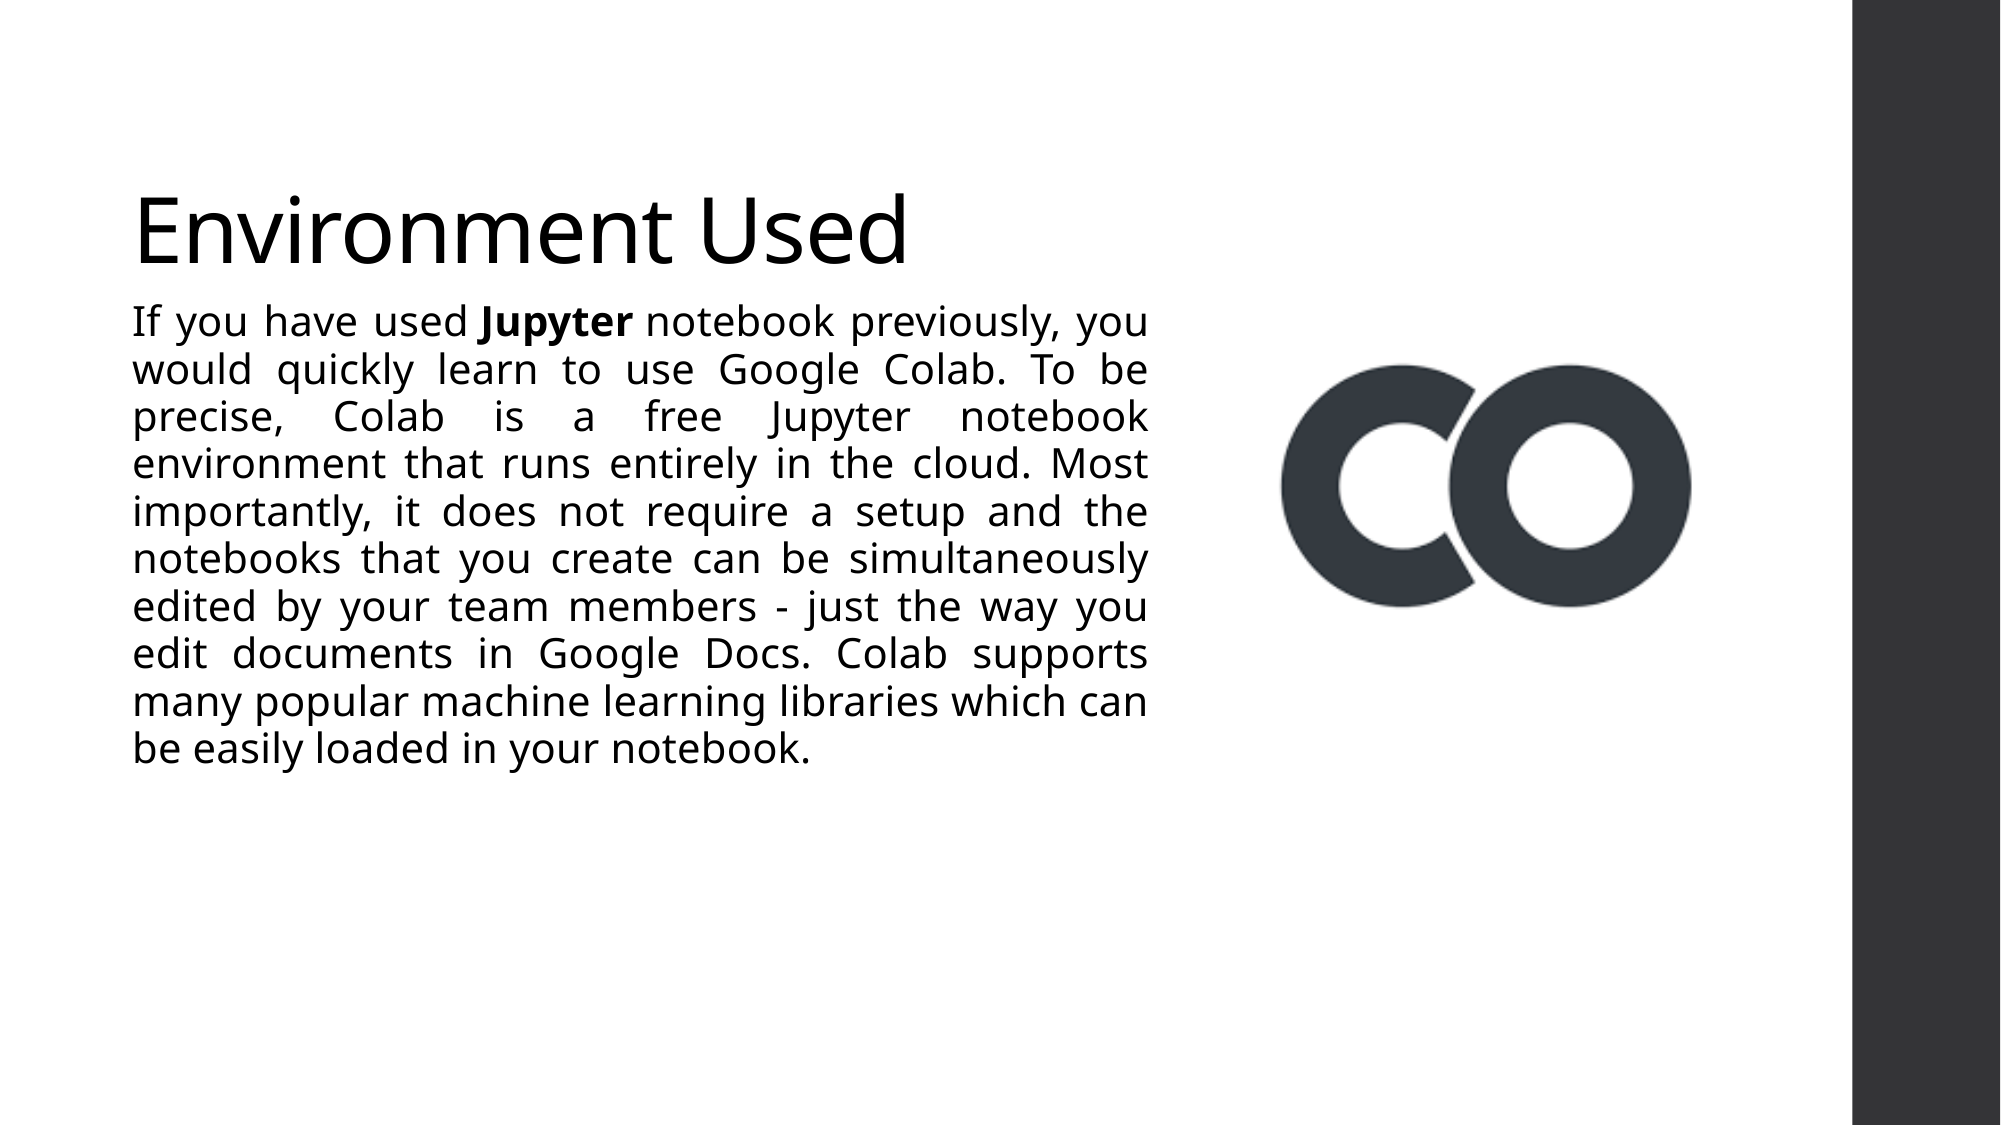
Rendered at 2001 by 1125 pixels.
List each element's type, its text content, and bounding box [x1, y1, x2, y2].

list If you have used Jupyter notebook previously, you would quickly learn to use Google Colab. To be precise, Colab is a free Jupyter notebook environment that runs entirely in the cloud. Most importantly, it does not require a setup and the notebooks that you create can be simultaneously edited by your team members - just the way you edit documents in Google Docs. Colab supports many popular machine learning libraries which can be easily loaded in your notebook. [116, 291, 1165, 1005]
title Environment Used [116, 73, 1707, 292]
picture [1230, 232, 1742, 744]
